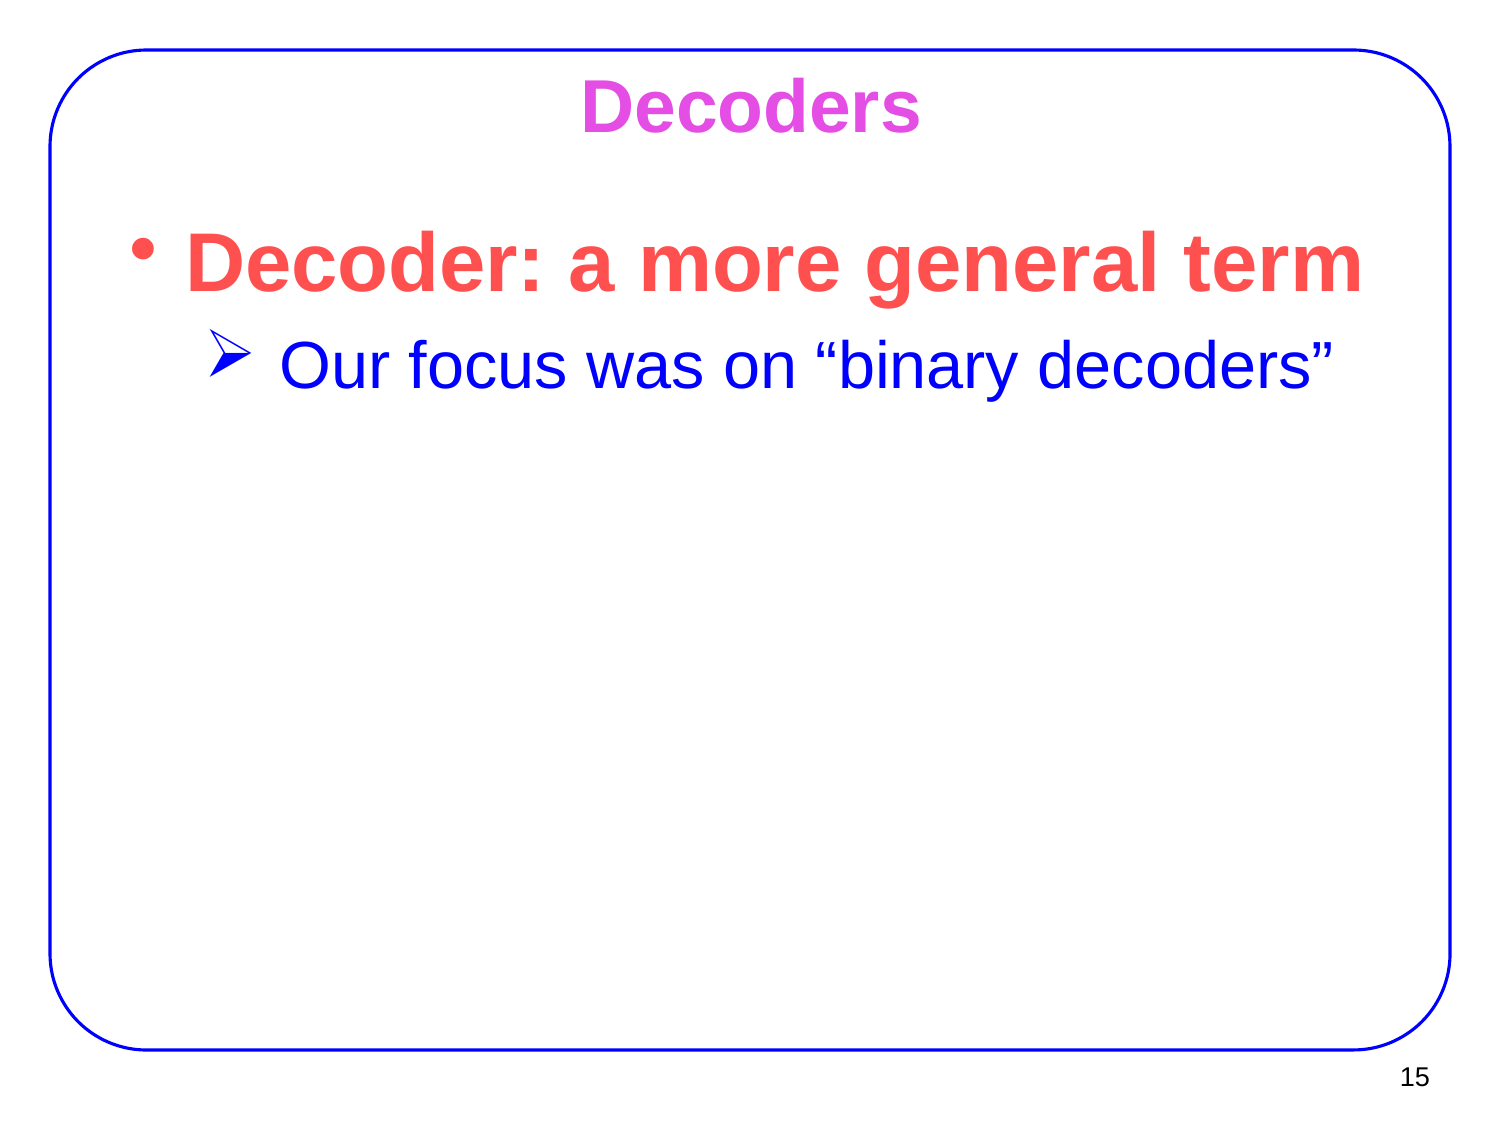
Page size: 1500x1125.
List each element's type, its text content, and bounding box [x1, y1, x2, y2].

slide_number 15 [1351, 1047, 1444, 1104]
title Decoders [113, 66, 1389, 140]
list Decoder: a more general term Our focus was on “binary decoders” [112, 200, 1388, 963]
